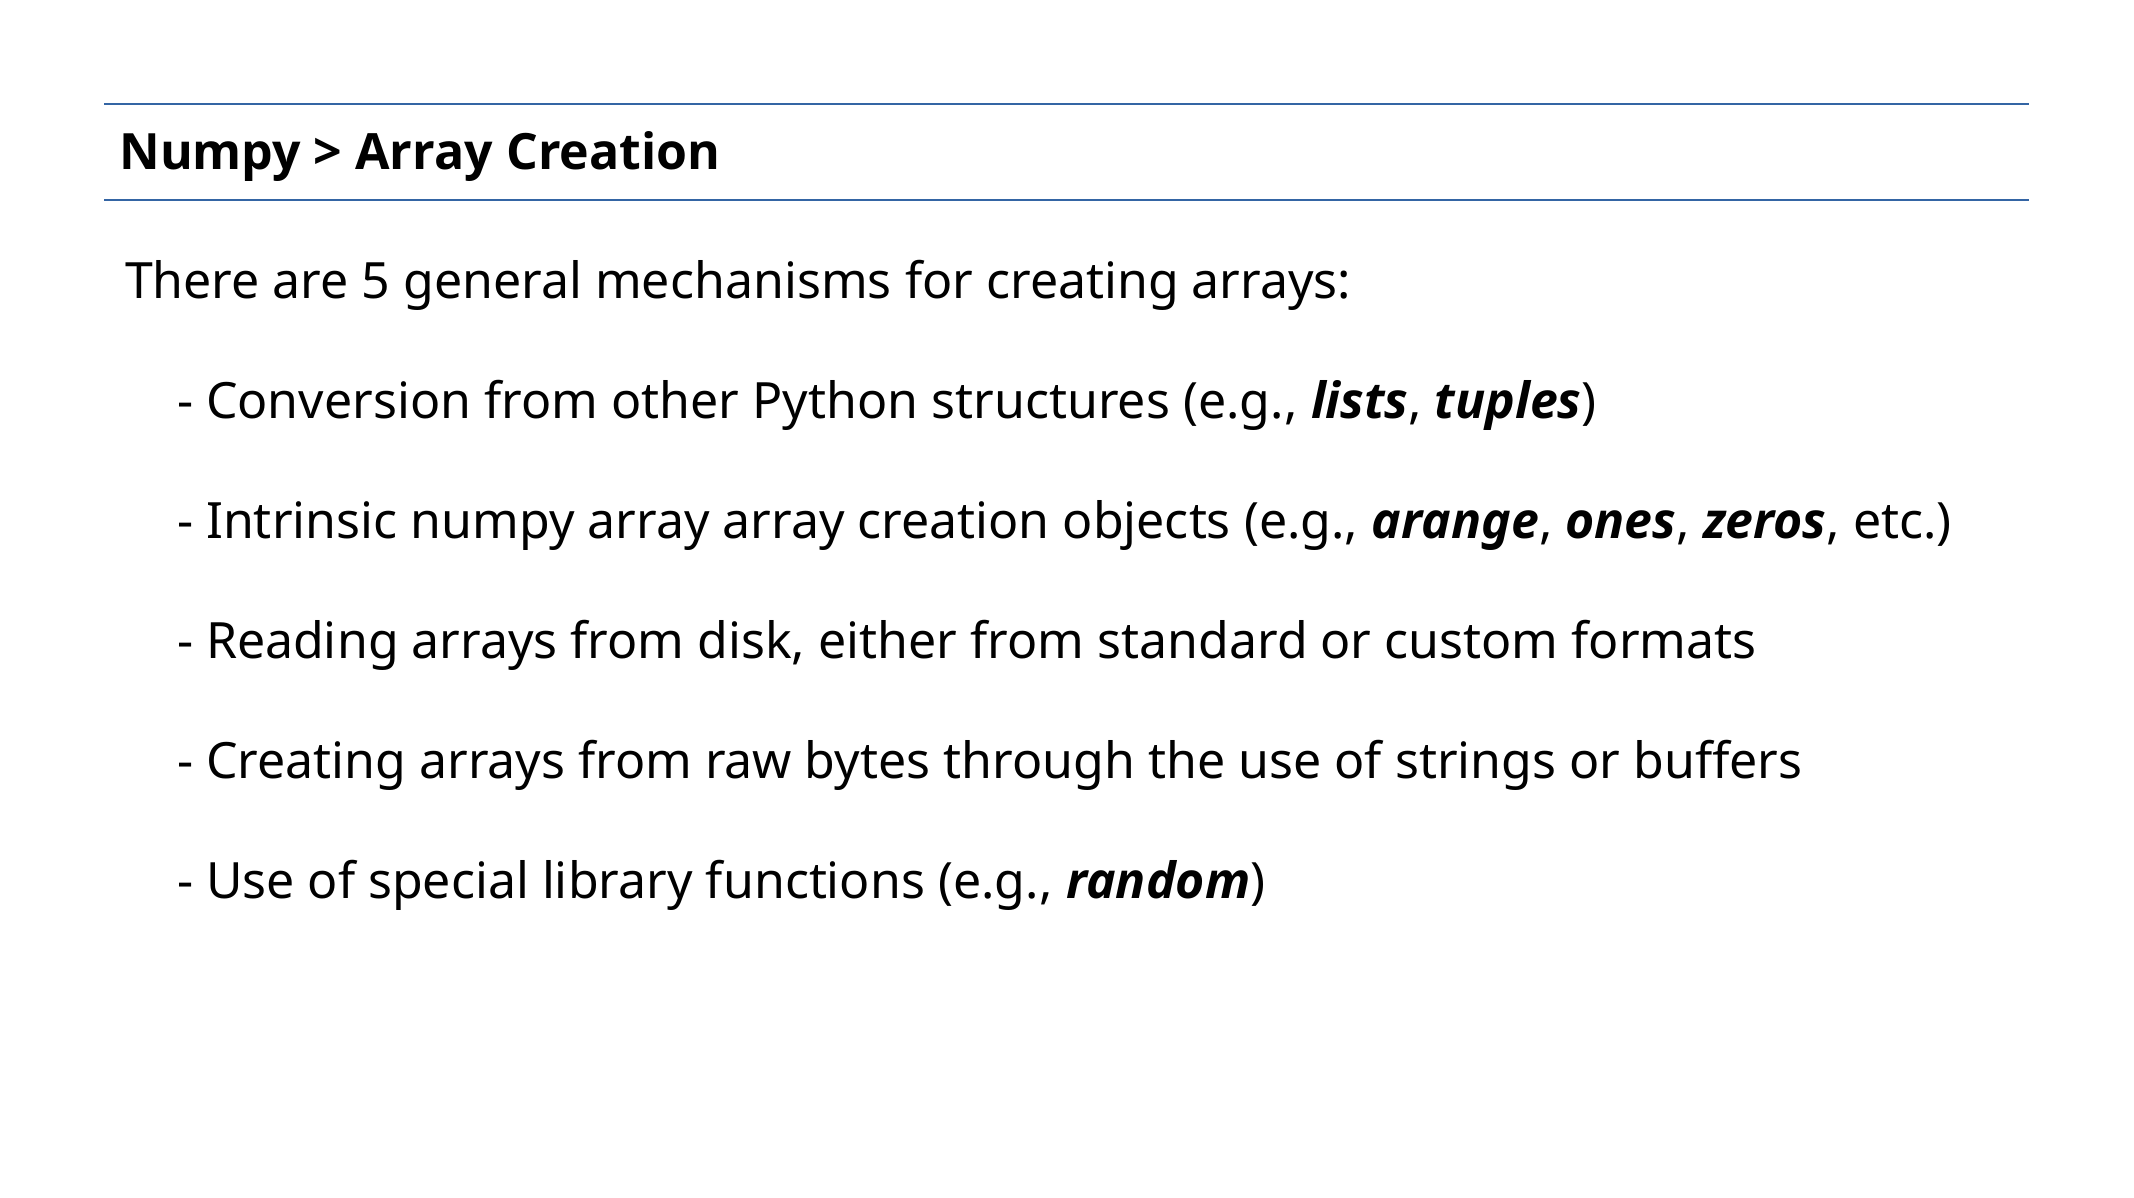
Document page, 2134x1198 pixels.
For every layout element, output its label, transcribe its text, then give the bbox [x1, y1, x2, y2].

text_box There are 5 general mechanisms for creating arrays: - Conversion from other Python structures (e.g., lists, tuples) - Intrinsic numpy array array creation objects (e.g., arange, ones, zeros, etc.) - Reading arrays from disk, either from standard or custom formats - Creating arrays from raw bytes through the use of strings or buffers - Use of special library functions (e.g., random) [116, 240, 1989, 1140]
text_box Numpy > Array Creation [111, 111, 729, 188]
